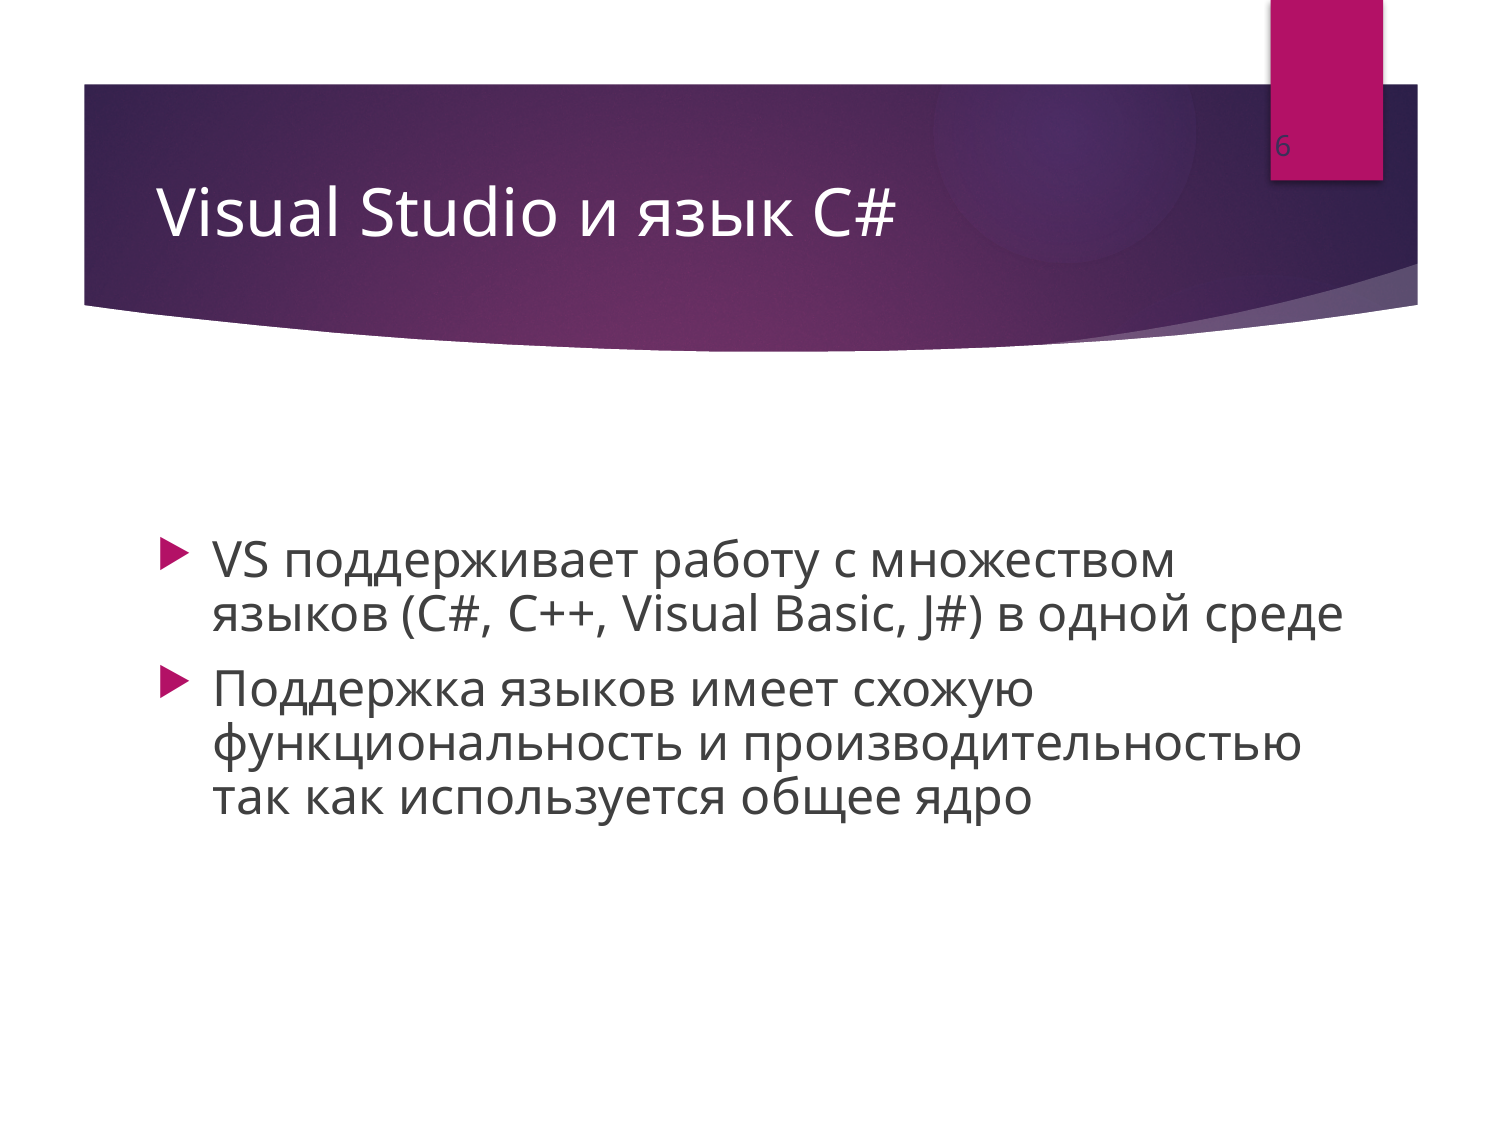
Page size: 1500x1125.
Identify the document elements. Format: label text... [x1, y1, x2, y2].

list VS поддерживает работу с множеством языков (C#, C++, Visual Basic, J#) в одной среде Поддержка языков имеет схожую функциональность и производительностью так как используется общее ядро [141, 527, 1376, 1047]
title Visual Studio и язык C# [141, 152, 1183, 269]
slide_number 6 [1259, 48, 1390, 175]
